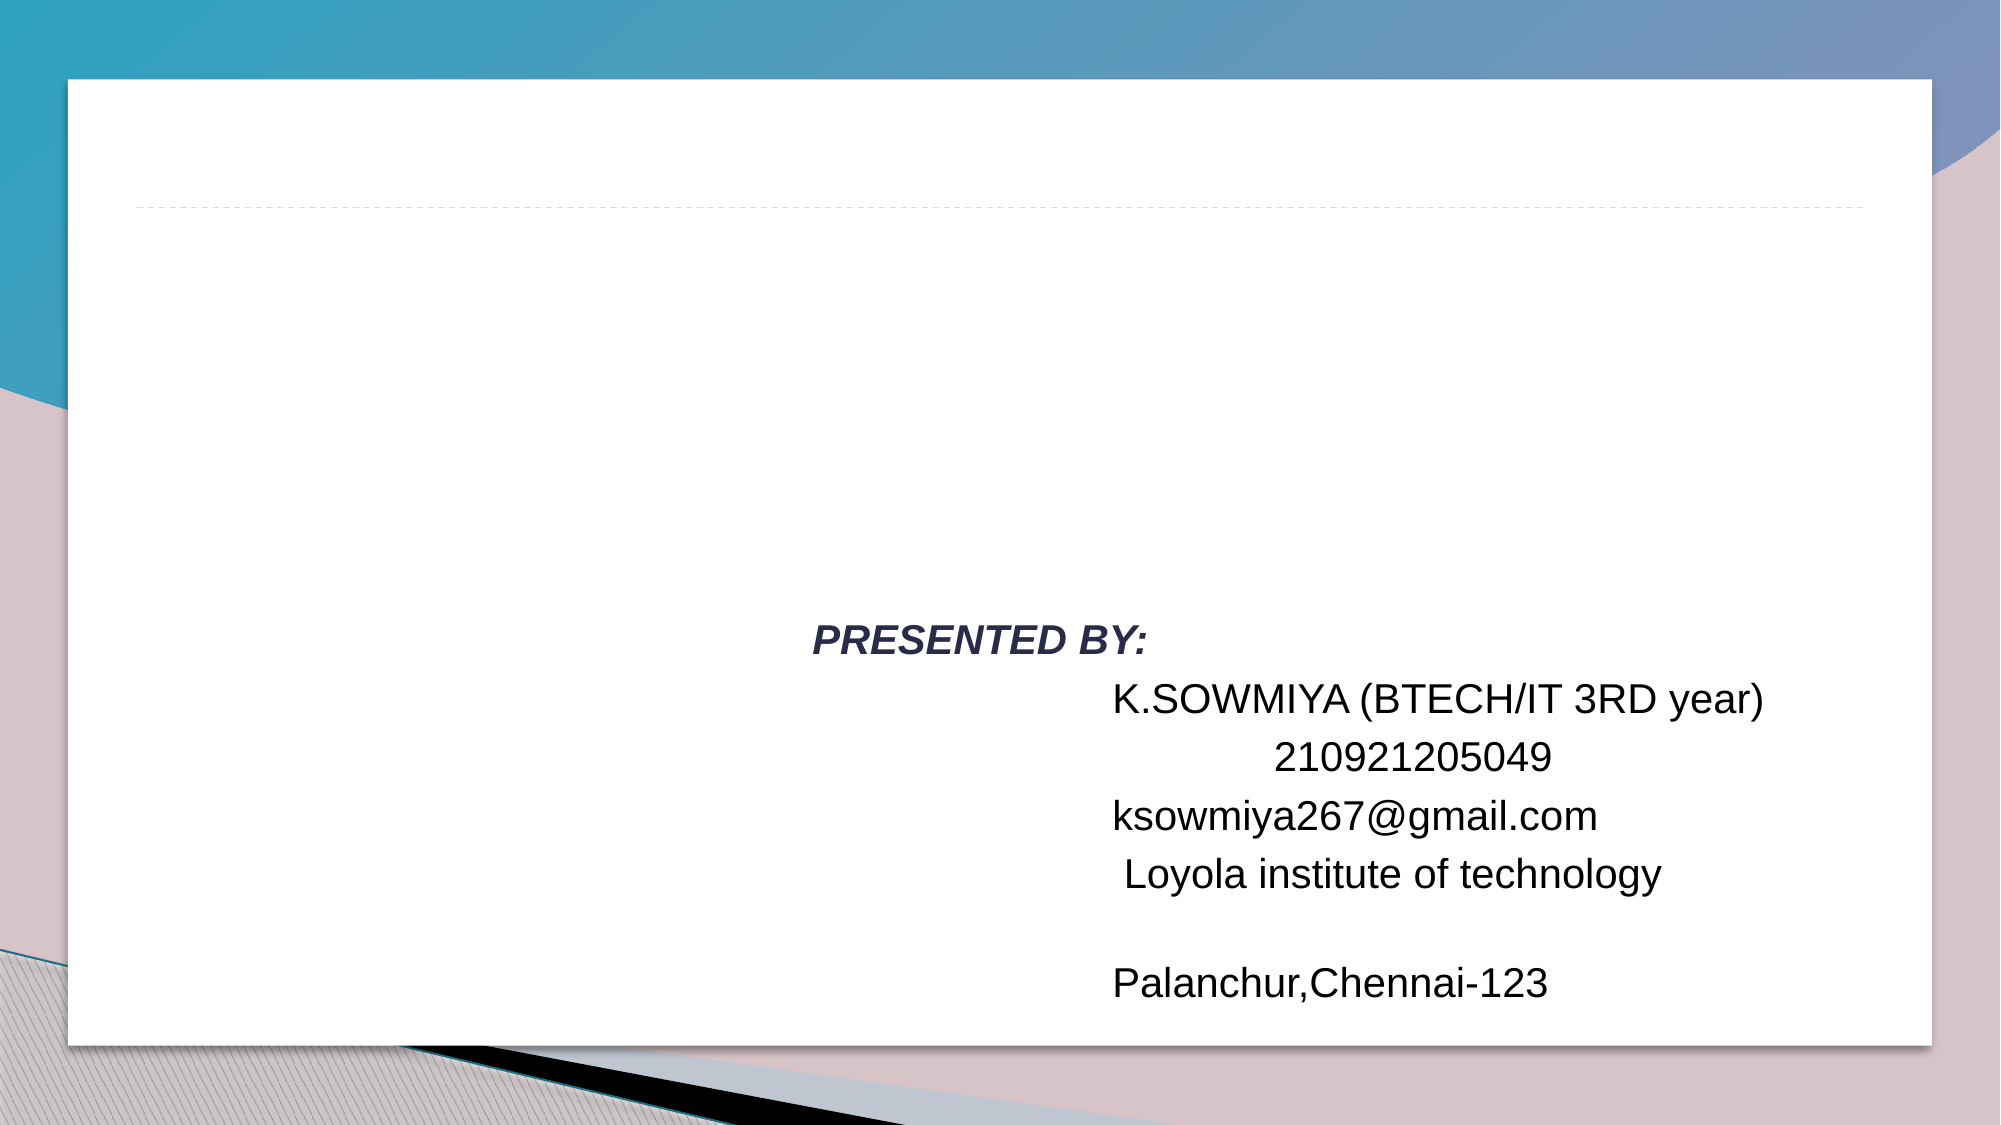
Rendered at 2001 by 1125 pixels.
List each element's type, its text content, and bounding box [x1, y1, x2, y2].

list PRESENTED BY: K.SOWMIYA (BTECH/IT 3RD year) 210921205049 ksowmiya267@gmail.com Loyola institute of technology Palanchur,Chennai-123 [137, 109, 1864, 1014]
